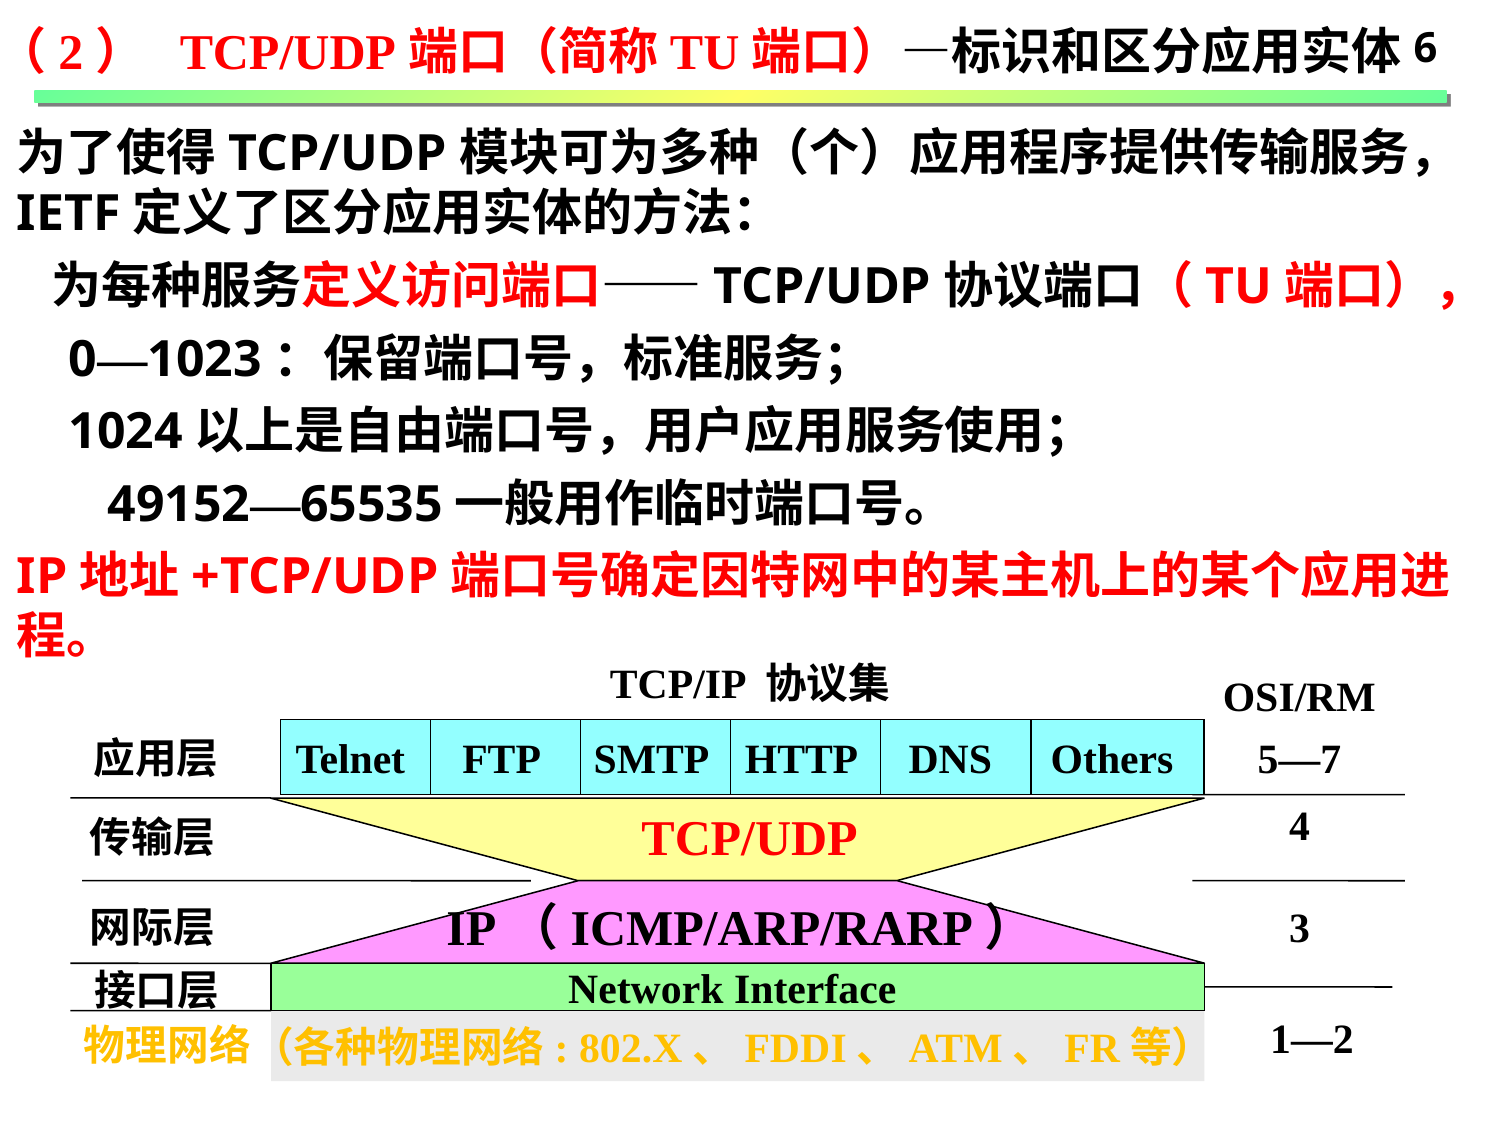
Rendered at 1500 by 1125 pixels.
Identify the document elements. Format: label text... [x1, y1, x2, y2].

text_box 6 [1398, 12, 1453, 78]
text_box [70, 644, 1406, 1082]
text_box 为了使得TCP/UDP模块可为多种（个）应用程序提供传输服务，IETF定义了区分应用实体的方法： 为每种服务定义访问端口——TCP/UDP协议端口（TU端口）， 0—1023：保留端口号，标准服务； 1024以上是自由端口号，用户应用服务使用； 49152—65535一般用作临时端口号。 IP地址+TCP/UDP端口号确定因特网中的某主机上的某个应用进程。 [2, 113, 1500, 671]
text_box [34, 90, 1447, 103]
text_box （2） TCP/UDP端口（简称TU端口）—标识和区分应用实体 [0, 12, 1428, 88]
